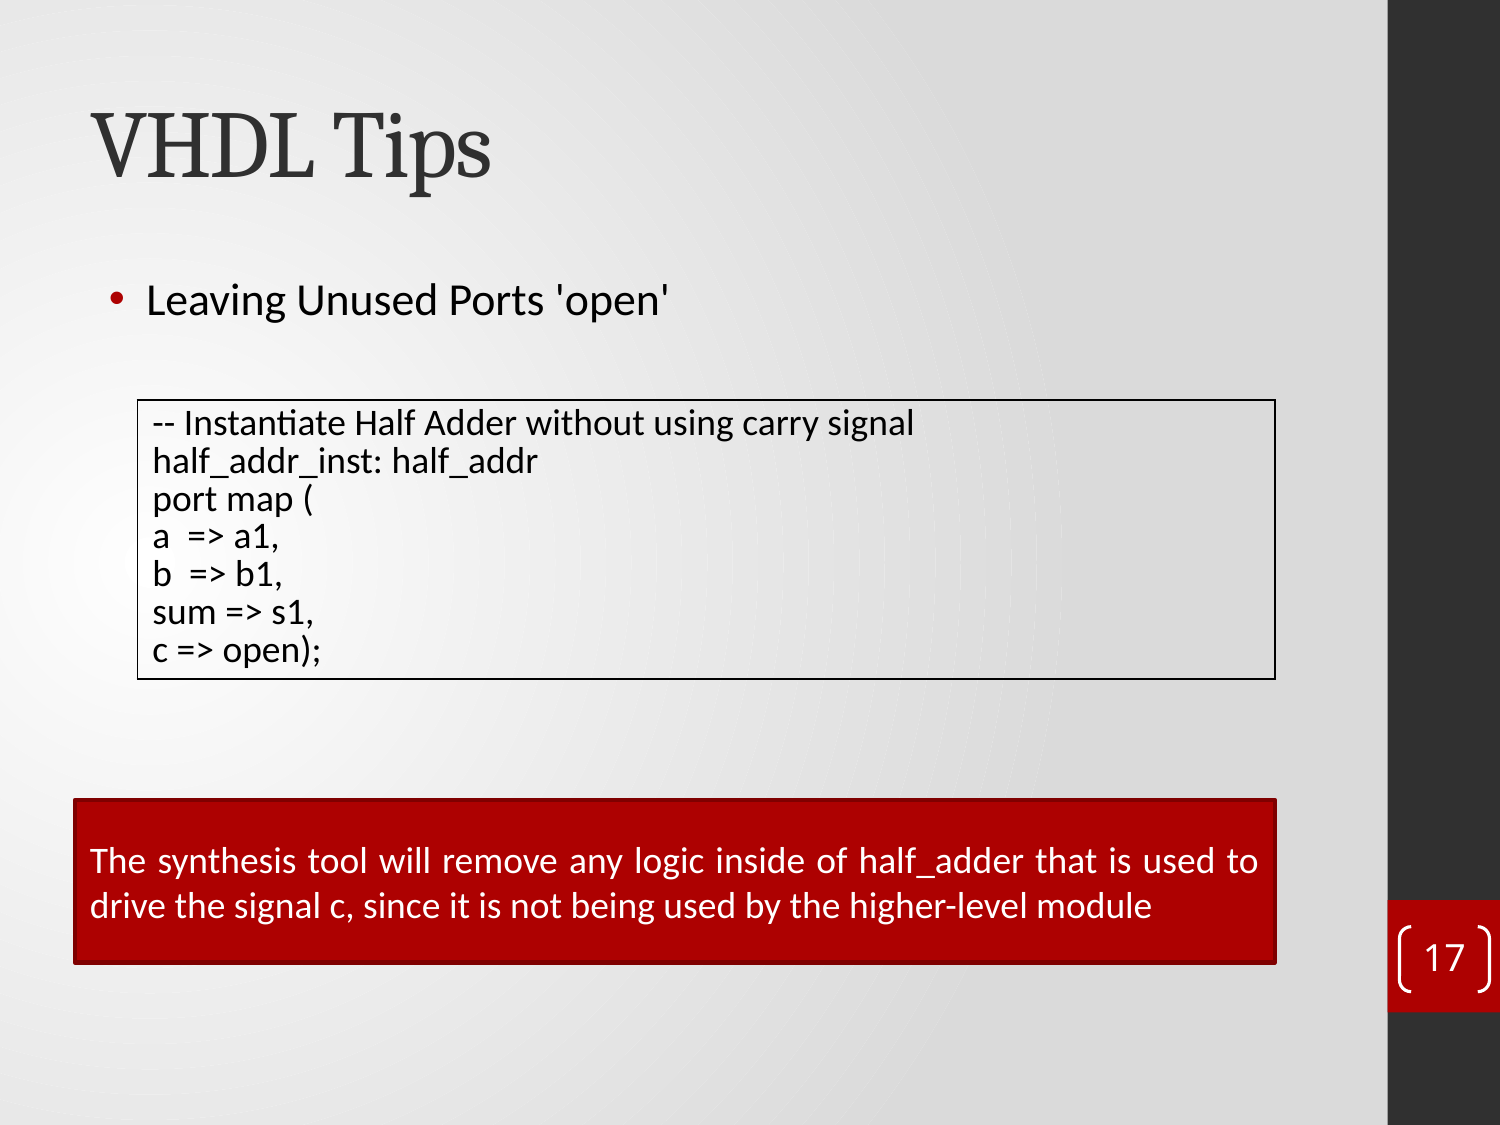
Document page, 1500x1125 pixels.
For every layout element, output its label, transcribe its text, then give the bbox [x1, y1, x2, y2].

slide_number 17 [1397, 925, 1492, 994]
list Leaving Unused Ports 'open' [75, 262, 1325, 1050]
table_header -- Instantiate Half Adder without using carry signal half_addr_inst: half_addr port map ( a => a1, b => b1, sum => s1, c => open); [138, 401, 1274, 678]
title VHDL Tips [75, 45, 1325, 233]
text_box The synthesis tool will remove any logic inside of half_adder that is used to drive the signal c, since it is not being used by the higher-level module [73, 798, 1277, 965]
